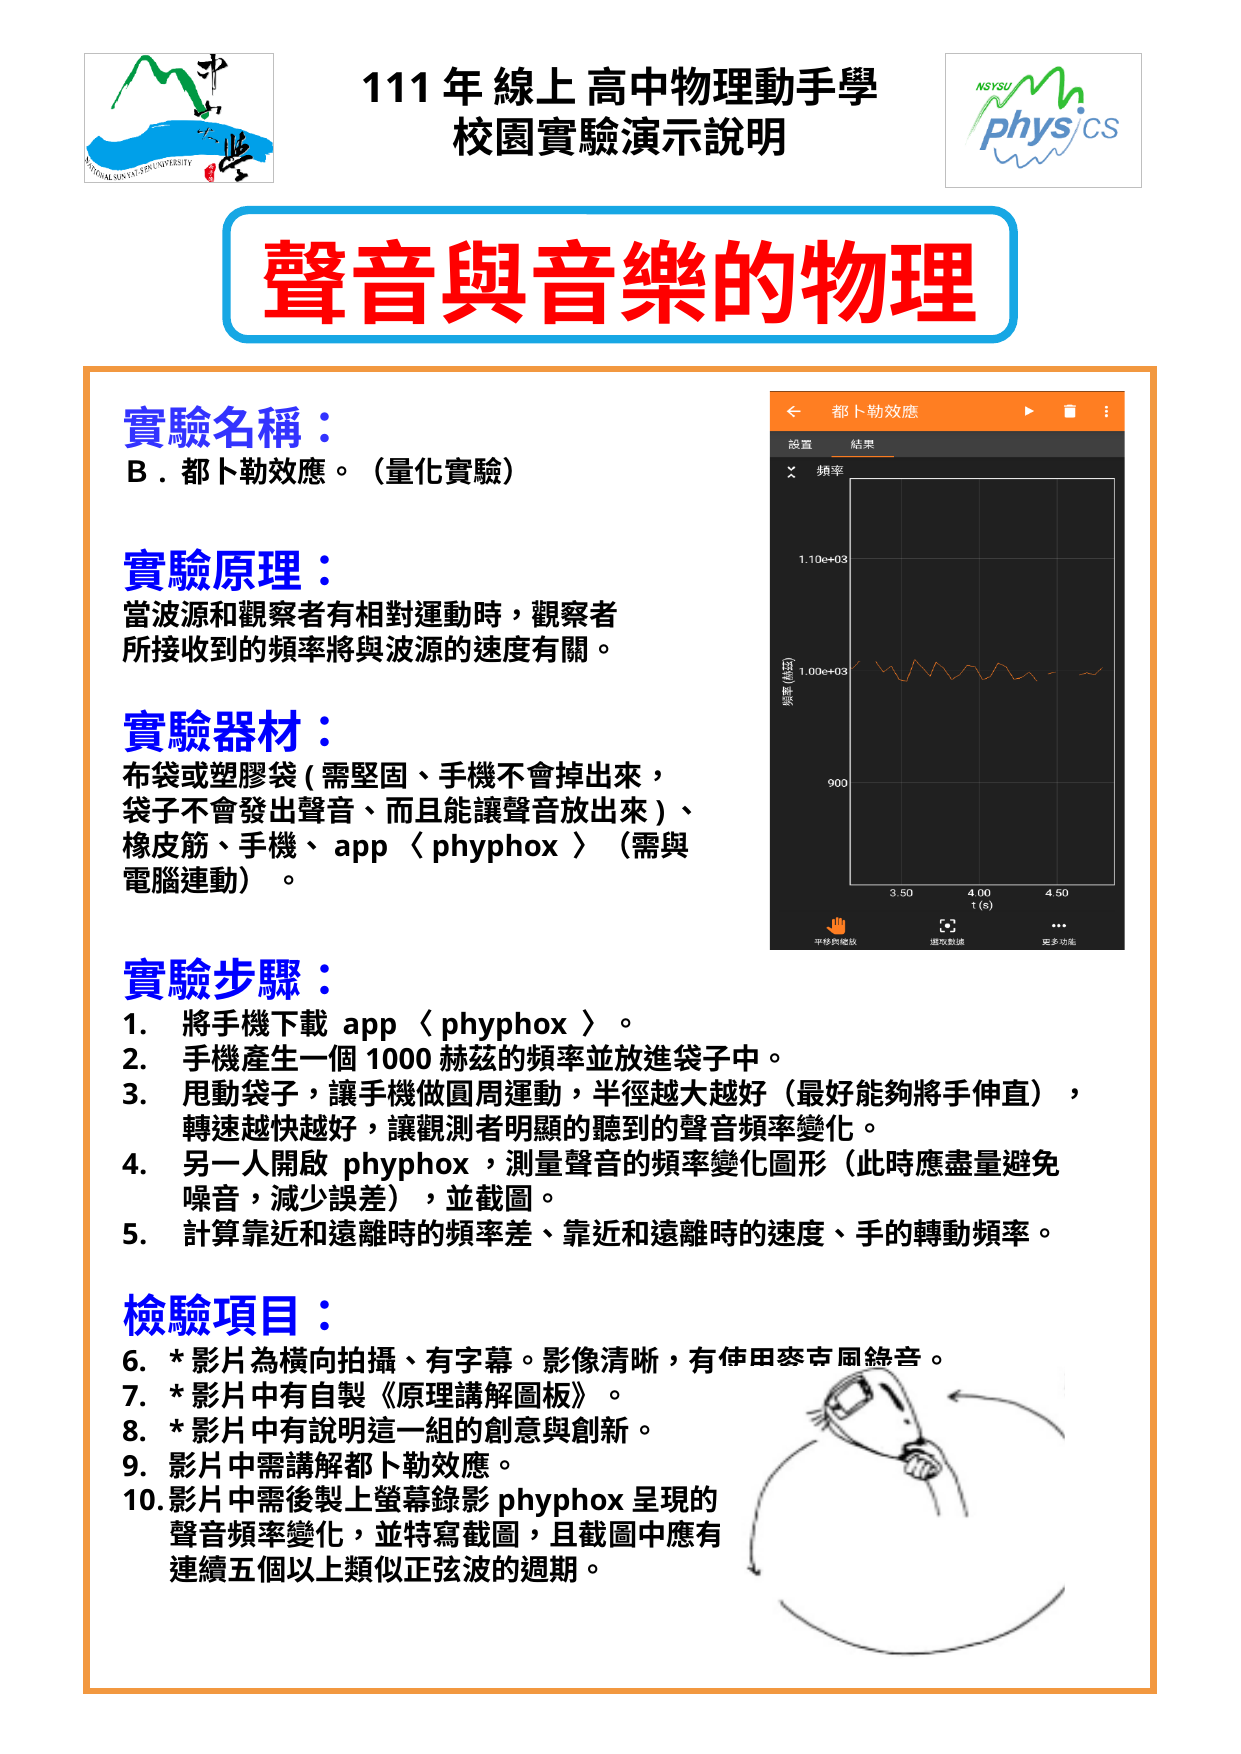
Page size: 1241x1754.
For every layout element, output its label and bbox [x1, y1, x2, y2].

text_box [86, 369, 1154, 1754]
text_box [84, 52, 1142, 188]
picture [720, 1366, 1065, 1659]
picture [769, 391, 1125, 950]
text_box [226, 210, 1014, 343]
